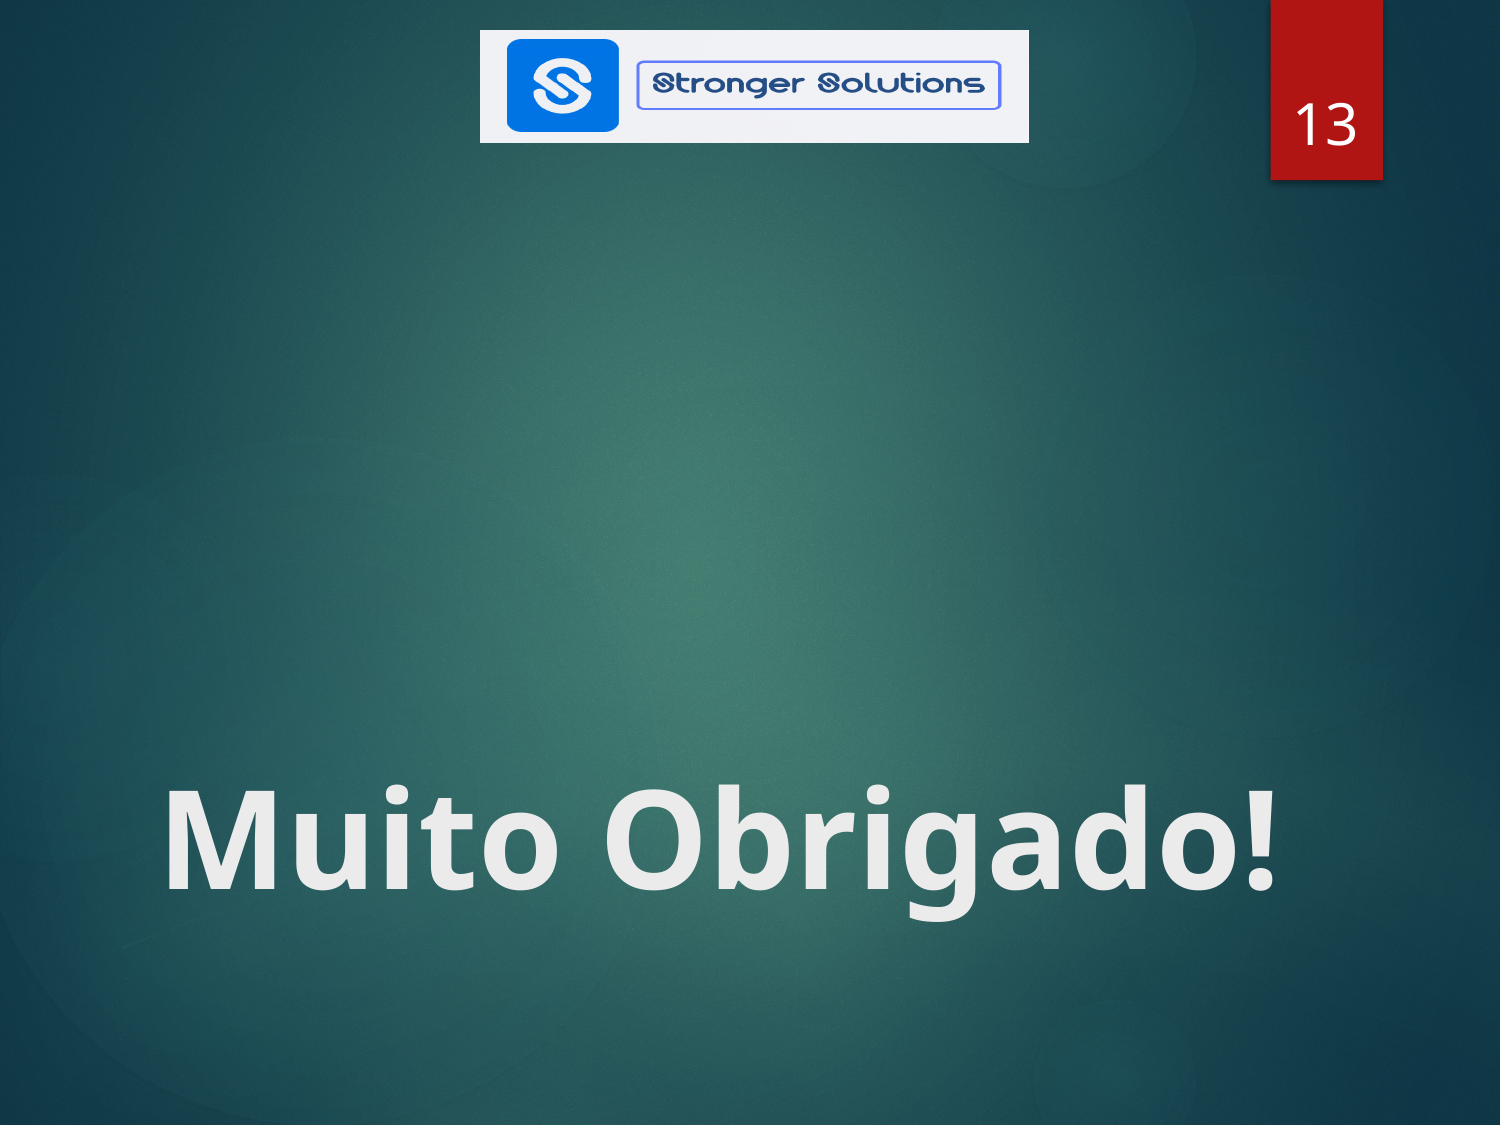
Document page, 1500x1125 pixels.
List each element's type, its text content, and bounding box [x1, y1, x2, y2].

title Muito Obrigado! [142, 490, 1393, 925]
picture [479, 30, 1029, 144]
slide_number 13 [1273, 48, 1378, 175]
